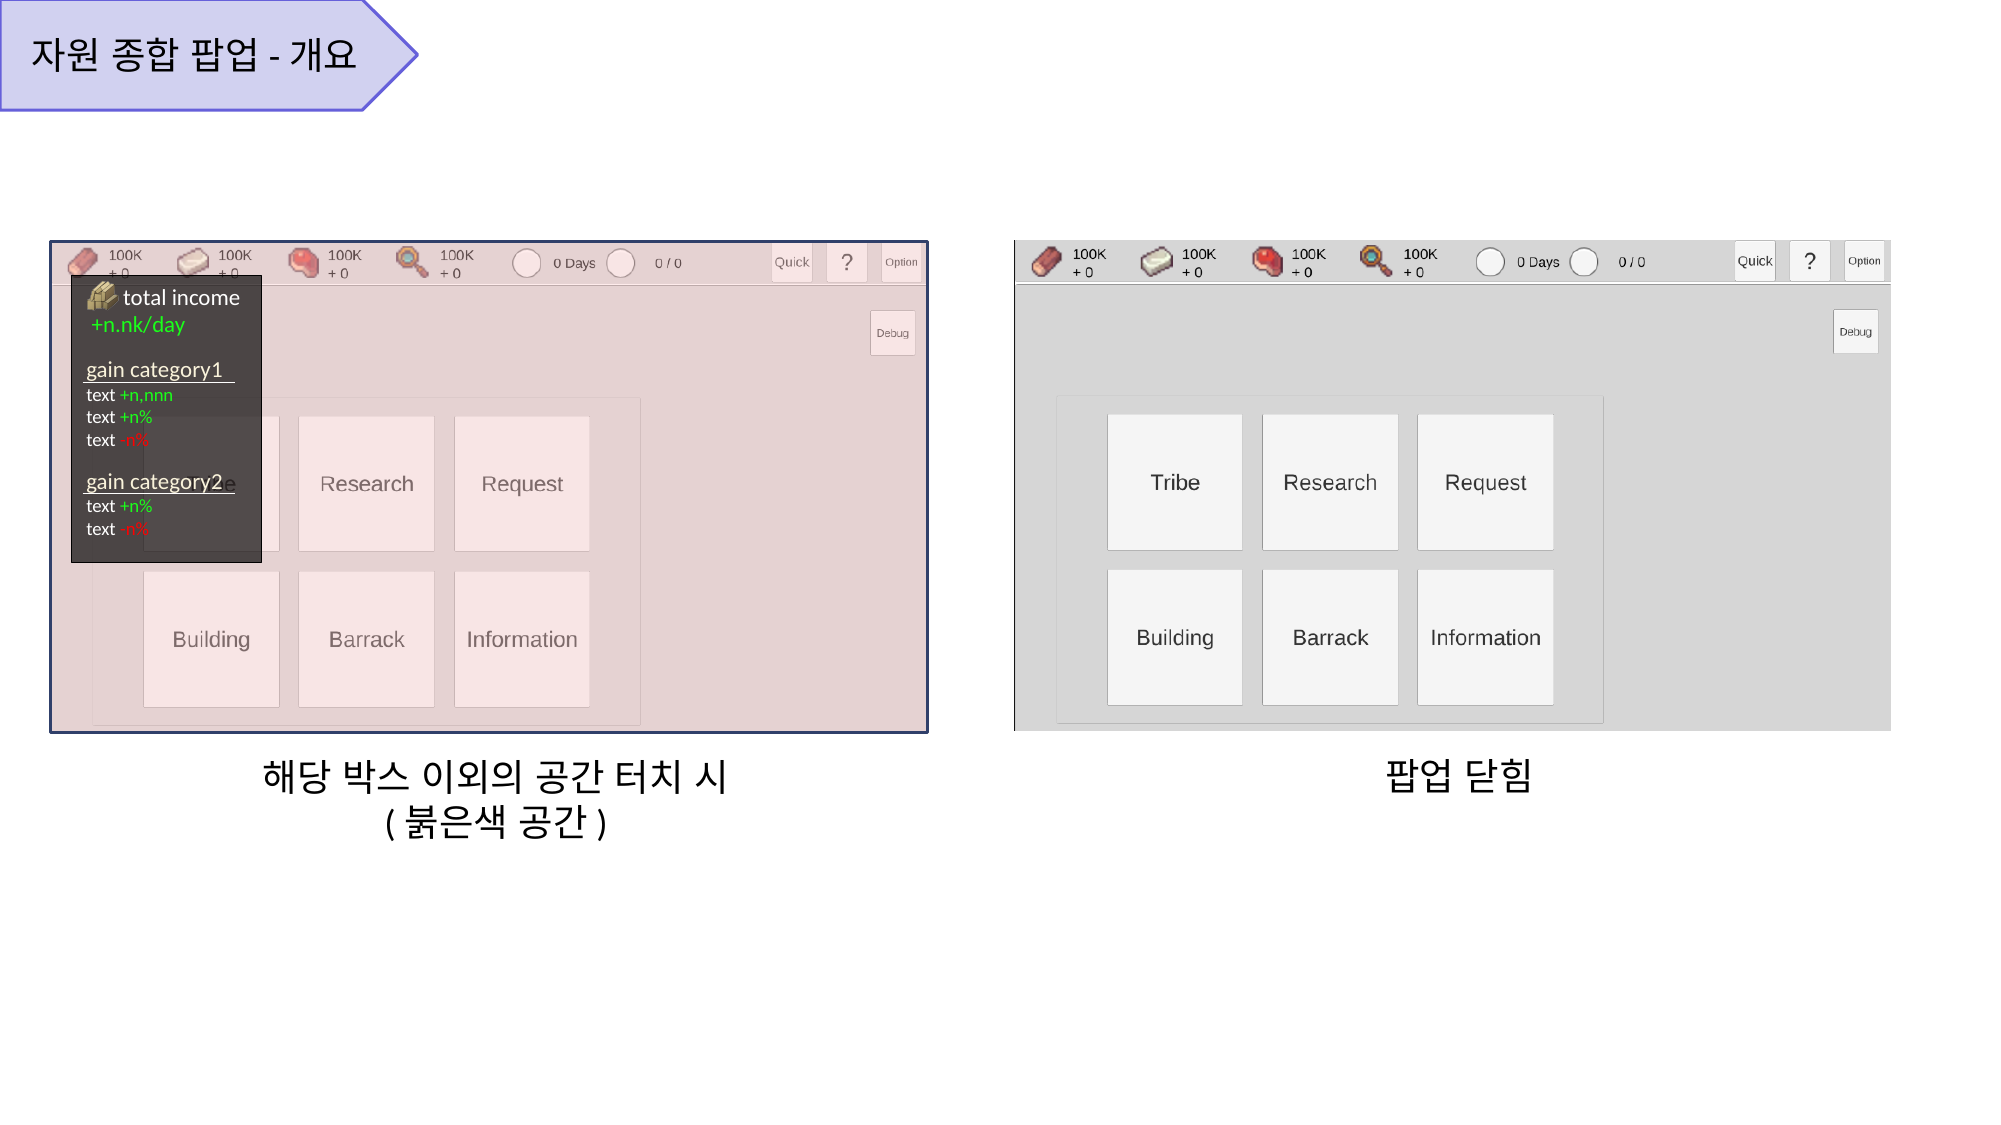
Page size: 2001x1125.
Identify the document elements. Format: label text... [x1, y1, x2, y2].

text_box 해당 박스 이외의 공간 터치 시 (붉은색 공간) [247, 746, 745, 852]
picture [50, 241, 928, 733]
text_box 자원 종합 팝업-개요 [0, 0, 419, 112]
picture [1014, 239, 1892, 732]
text_box 팝업 닫힘 [1195, 745, 1724, 806]
